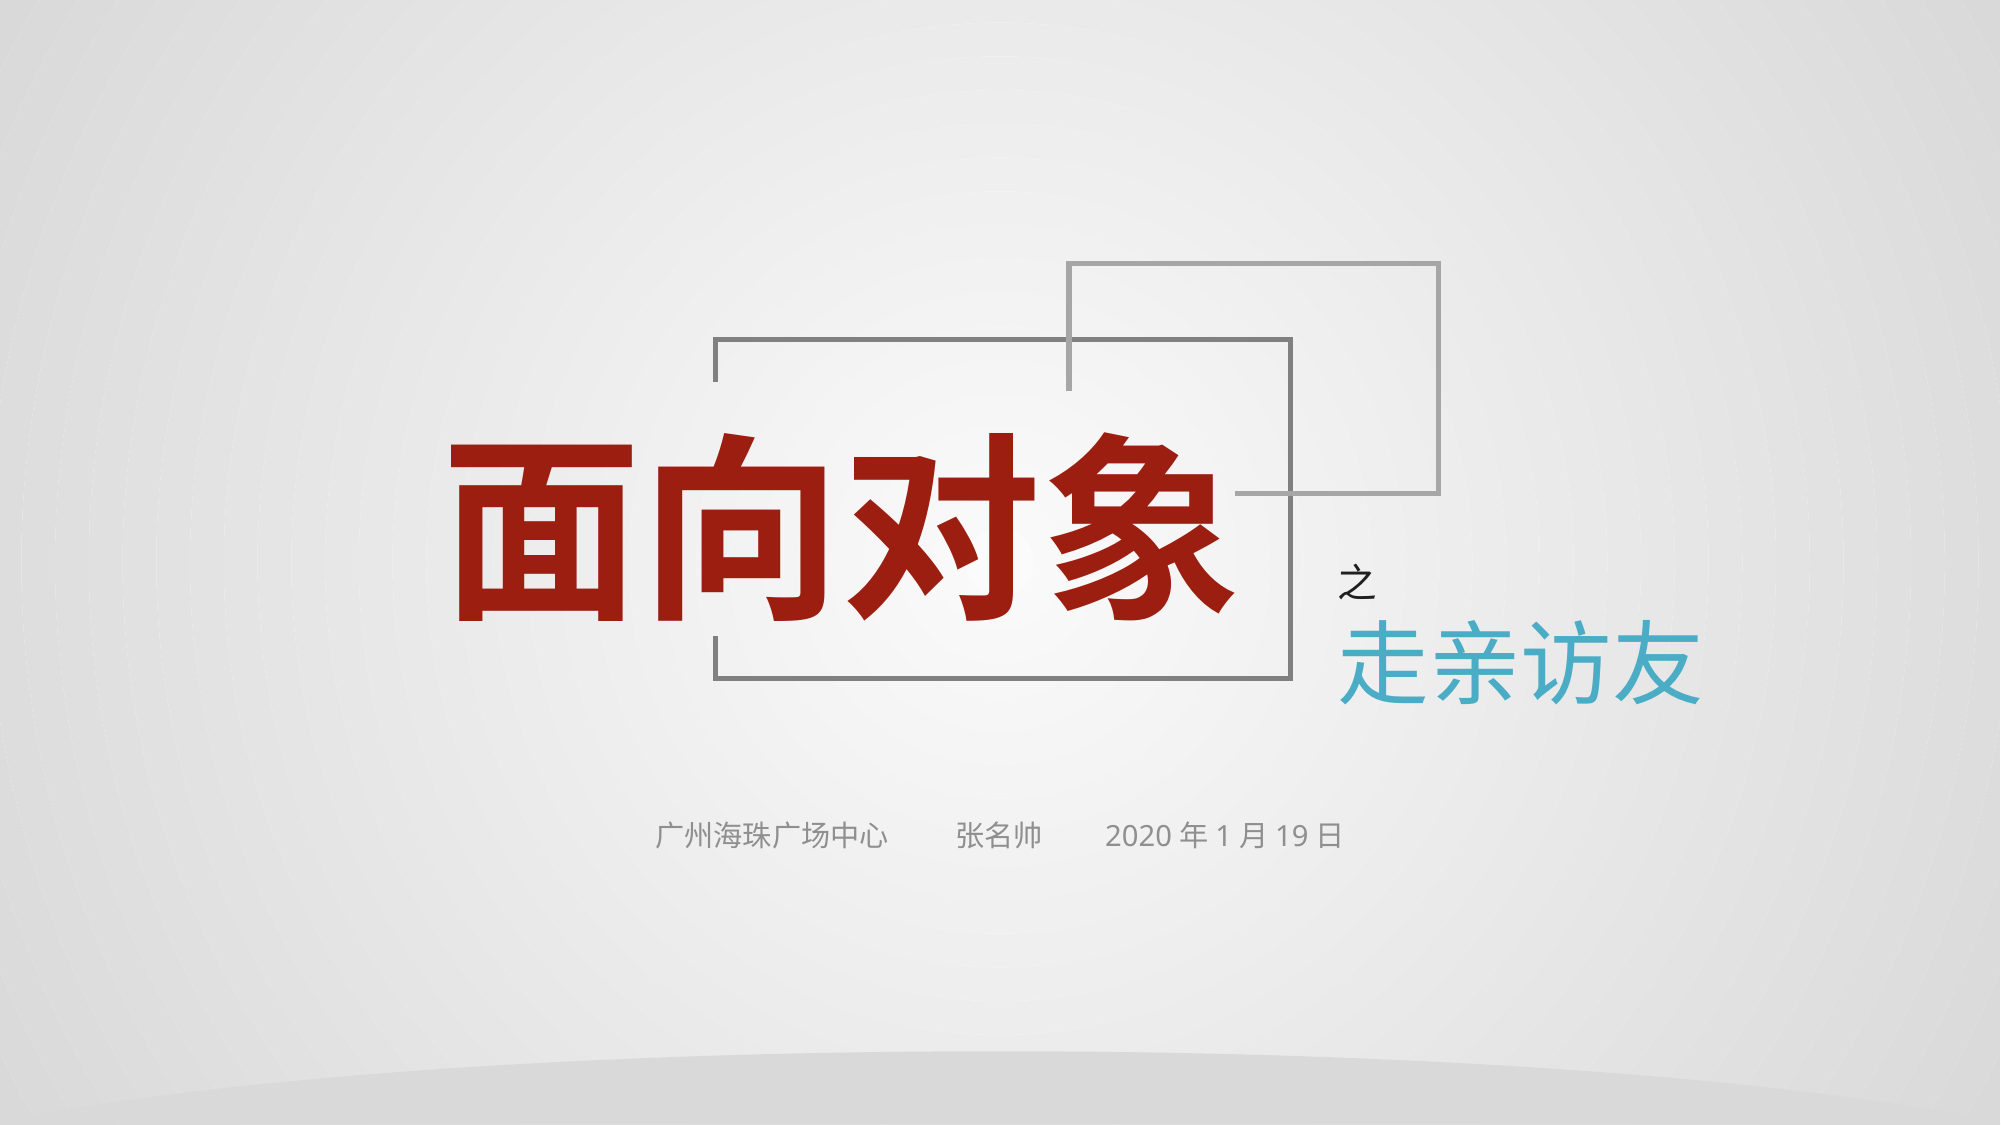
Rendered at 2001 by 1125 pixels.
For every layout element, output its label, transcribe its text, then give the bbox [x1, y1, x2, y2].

text_box 面向对象 [212, 395, 1257, 651]
text_box 广州海珠广场中心 张名帅 2020年1月19日 [547, 809, 1453, 860]
text_box 之 走亲访友 [1322, 550, 1842, 723]
text_box [715, 338, 1074, 395]
text_box [715, 494, 1292, 680]
text_box [1068, 262, 1440, 494]
